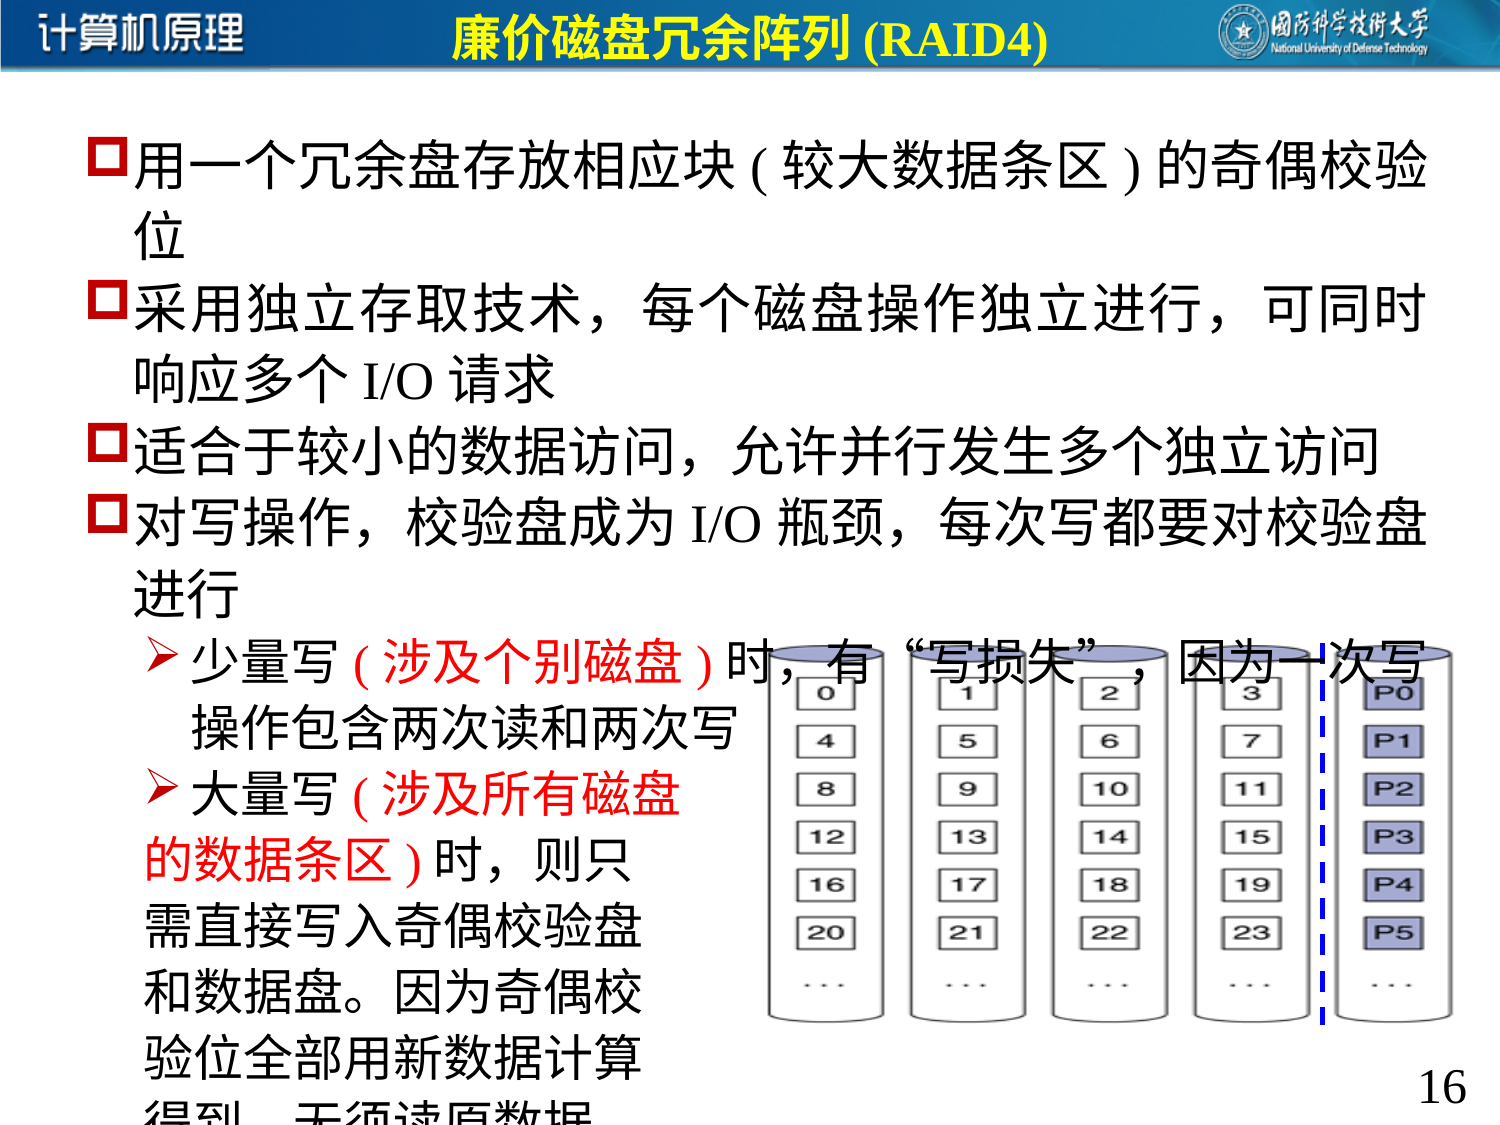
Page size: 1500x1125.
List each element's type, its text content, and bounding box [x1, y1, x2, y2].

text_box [737, 632, 1477, 1032]
picture [0, 0, 1500, 72]
text_box 廉价磁盘冗余阵列(RAID4) [328, 0, 1172, 59]
text_box 用一个冗余盘存放相应块(较大数据条区)的奇偶校验位 采用独立存取技术，每个磁盘操作独立进行，可同时响应多个I/O请求 适合于较小的数据访问，允许并行发生多个独立访问 对写操作，校验盘成为I/O瓶颈，每次写都要对校验盘进行 少量写(涉及个别磁盘)时，有“写损失”，因为一次写操作包含两次读和两次写 大量写(涉及所有磁盘 的数据条区)时，则只 需直接写入奇偶校验盘 和数据盘。因为奇偶校 验位全部用新数据计算 得到。无须读原数据 [70, 118, 1442, 1063]
